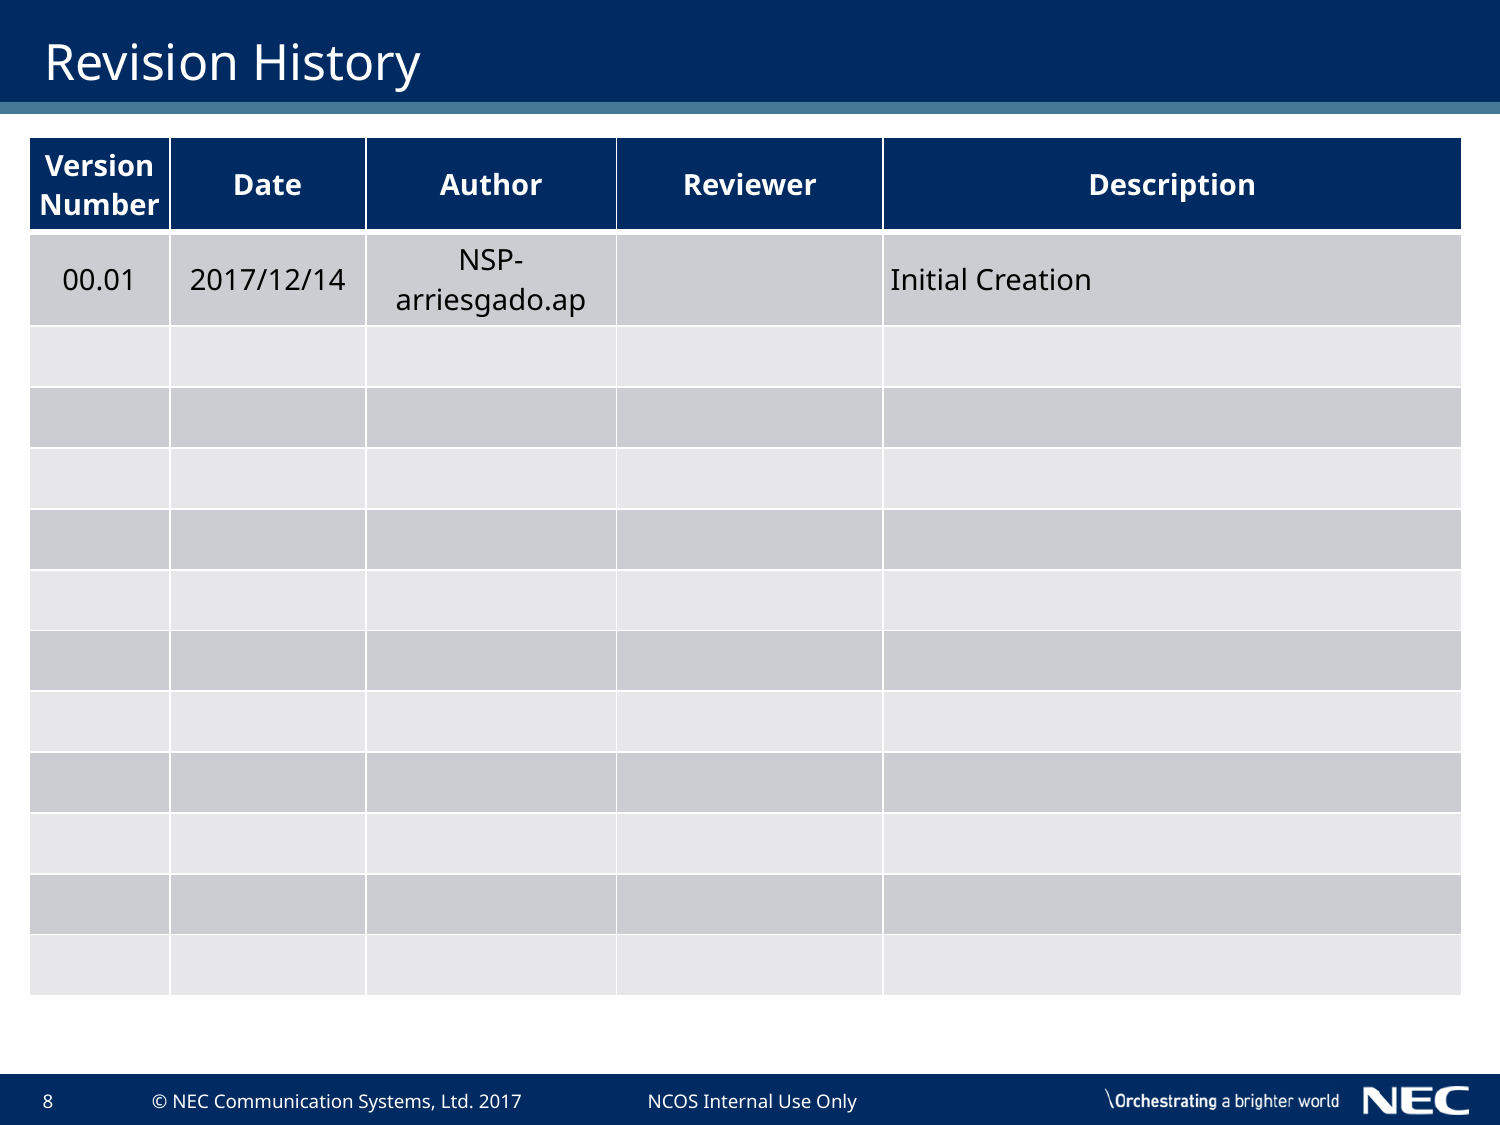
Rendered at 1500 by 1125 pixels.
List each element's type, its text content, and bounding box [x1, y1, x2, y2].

table_cell NSP-arriesgado.ap [367, 235, 616, 325]
table_cell [171, 631, 365, 690]
table_header Author [367, 138, 616, 229]
table_cell [30, 388, 169, 447]
table_cell [30, 875, 169, 934]
table_cell [884, 631, 1461, 690]
table_cell [30, 631, 169, 690]
table_cell [171, 327, 365, 386]
table_cell 2017/12/14 [171, 235, 365, 325]
table_cell [367, 692, 616, 751]
table_cell [884, 571, 1461, 630]
table_cell [884, 935, 1461, 995]
table_cell [884, 388, 1461, 447]
title Revision History [29, 18, 1471, 96]
table_cell [367, 510, 616, 569]
table_cell [617, 753, 882, 812]
table_cell Initial Creation [884, 235, 1461, 325]
picture [0, 1074, 1500, 1125]
table_cell [30, 814, 169, 873]
picture [0, 0, 1500, 114]
table_header Version Number [30, 138, 169, 229]
table_cell [884, 449, 1461, 508]
table_cell [30, 692, 169, 751]
table_cell [367, 753, 616, 812]
table_cell [617, 571, 882, 630]
table_cell [617, 510, 882, 569]
table_cell [367, 327, 616, 386]
table_header Reviewer [617, 138, 882, 229]
table_cell [617, 875, 882, 934]
table_cell [367, 571, 616, 630]
table_cell [30, 571, 169, 630]
table_cell [367, 875, 616, 934]
table_cell [884, 753, 1461, 812]
table_cell [884, 327, 1461, 386]
table_cell [171, 510, 365, 569]
table_cell [171, 571, 365, 630]
table_header Description [884, 138, 1461, 229]
table_cell [171, 449, 365, 508]
table_cell [617, 235, 882, 325]
table_cell [617, 935, 882, 995]
table_cell [30, 753, 169, 812]
table_cell [884, 692, 1461, 751]
table_cell [617, 814, 882, 873]
table_cell [171, 935, 365, 995]
table_cell [171, 875, 365, 934]
table_cell [367, 631, 616, 690]
table_cell [171, 814, 365, 873]
table_cell [30, 935, 169, 995]
table_cell [367, 388, 616, 447]
table_cell [171, 388, 365, 447]
table_cell [171, 692, 365, 751]
table_cell [367, 814, 616, 873]
table_cell [30, 510, 169, 569]
table_cell [884, 814, 1461, 873]
table_header Date [171, 138, 365, 229]
table_cell [884, 875, 1461, 934]
table_cell 00.01 [30, 235, 169, 325]
table_cell [617, 692, 882, 751]
table_cell [367, 935, 616, 995]
table_cell [30, 449, 169, 508]
table_cell [617, 631, 882, 690]
table_cell [171, 753, 365, 812]
table_cell [367, 449, 616, 508]
table_cell [884, 510, 1461, 569]
table_cell [617, 388, 882, 447]
table_cell [30, 327, 169, 386]
table_cell [617, 327, 882, 386]
table_cell [617, 449, 882, 508]
